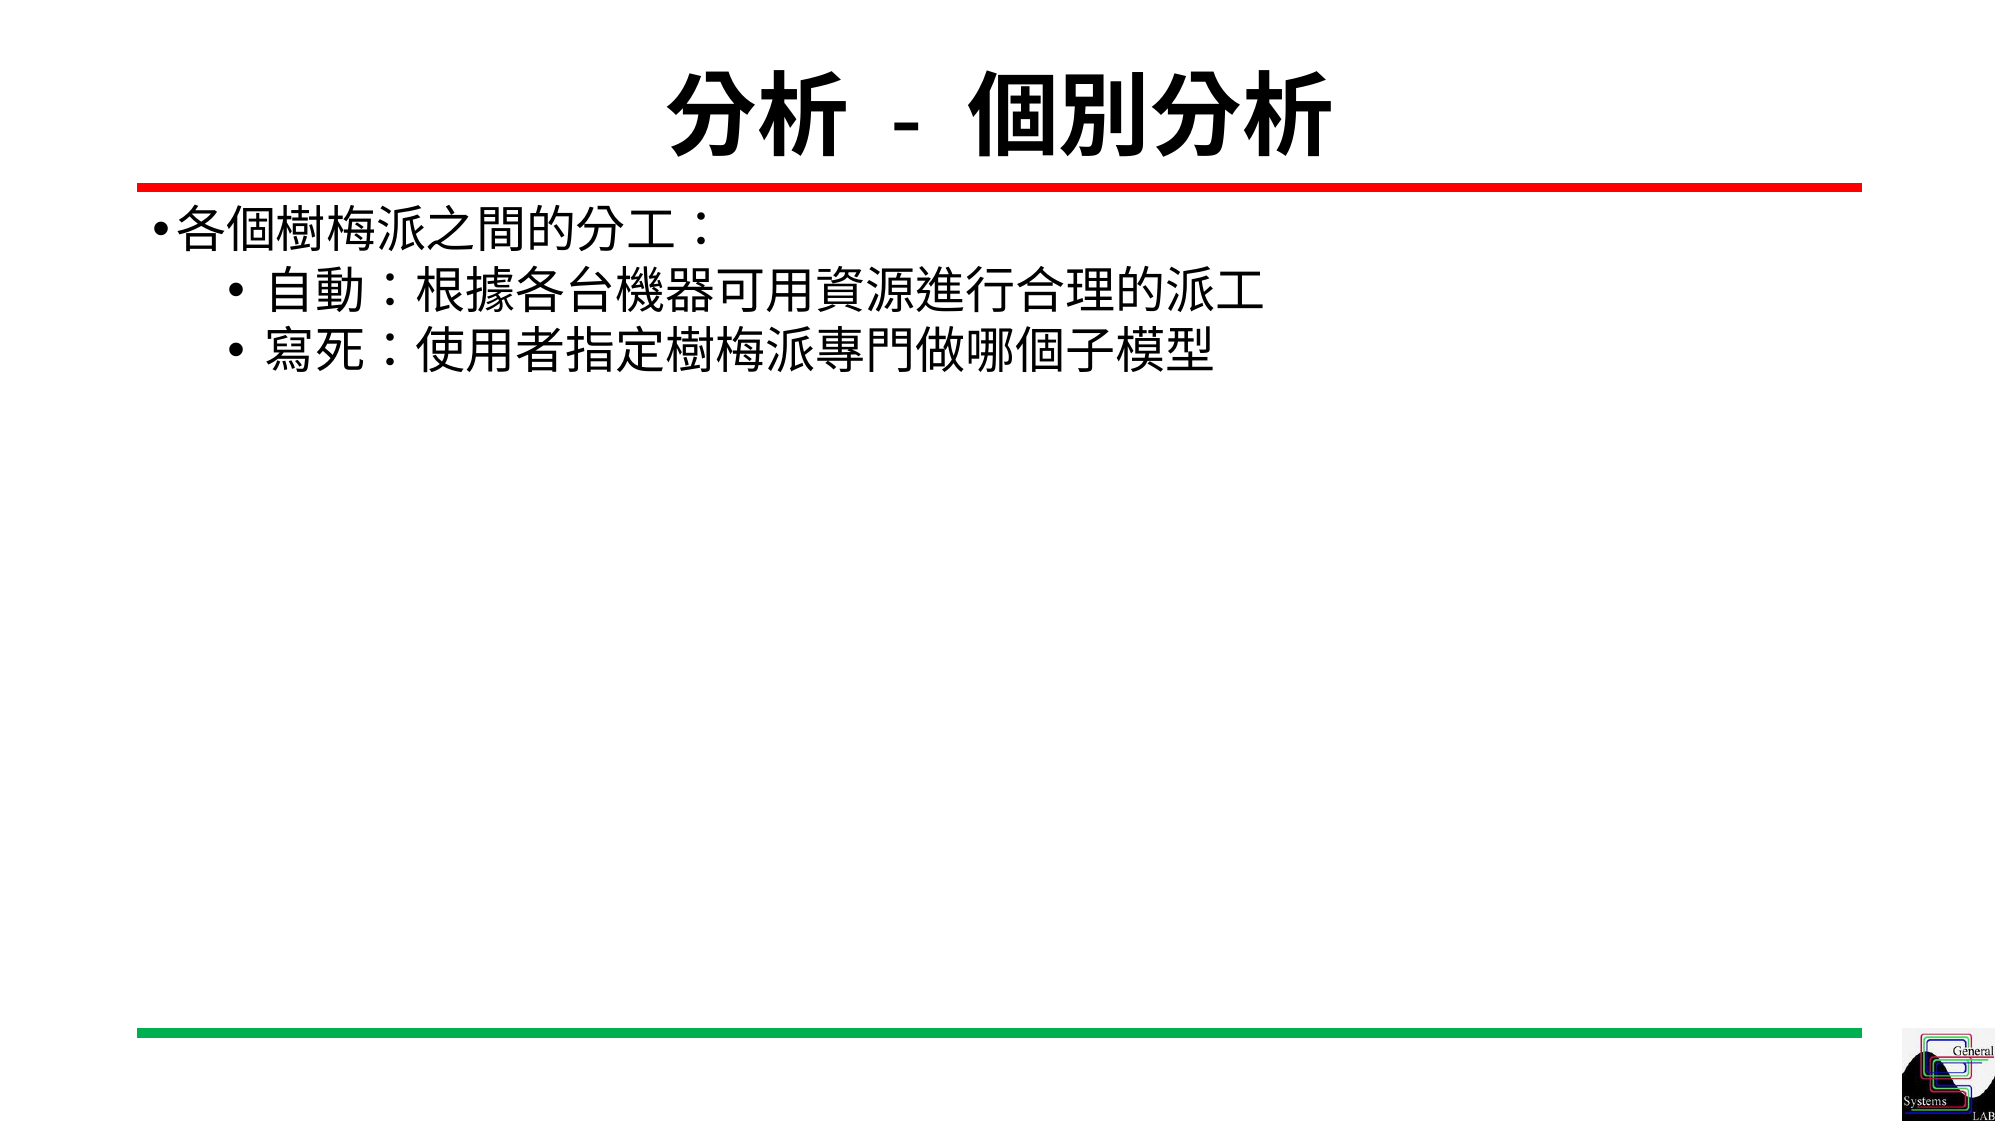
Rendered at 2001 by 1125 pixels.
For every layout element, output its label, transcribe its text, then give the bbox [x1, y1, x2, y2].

picture [1902, 1028, 1995, 1121]
list 各個樹梅派之間的分工： 自動：根據各台機器可用資源進行合理的派工 寫死：使用者指定樹梅派專門做哪個子模型 [137, 197, 1863, 1024]
title 分析 - 個別分析 [137, 59, 1863, 178]
